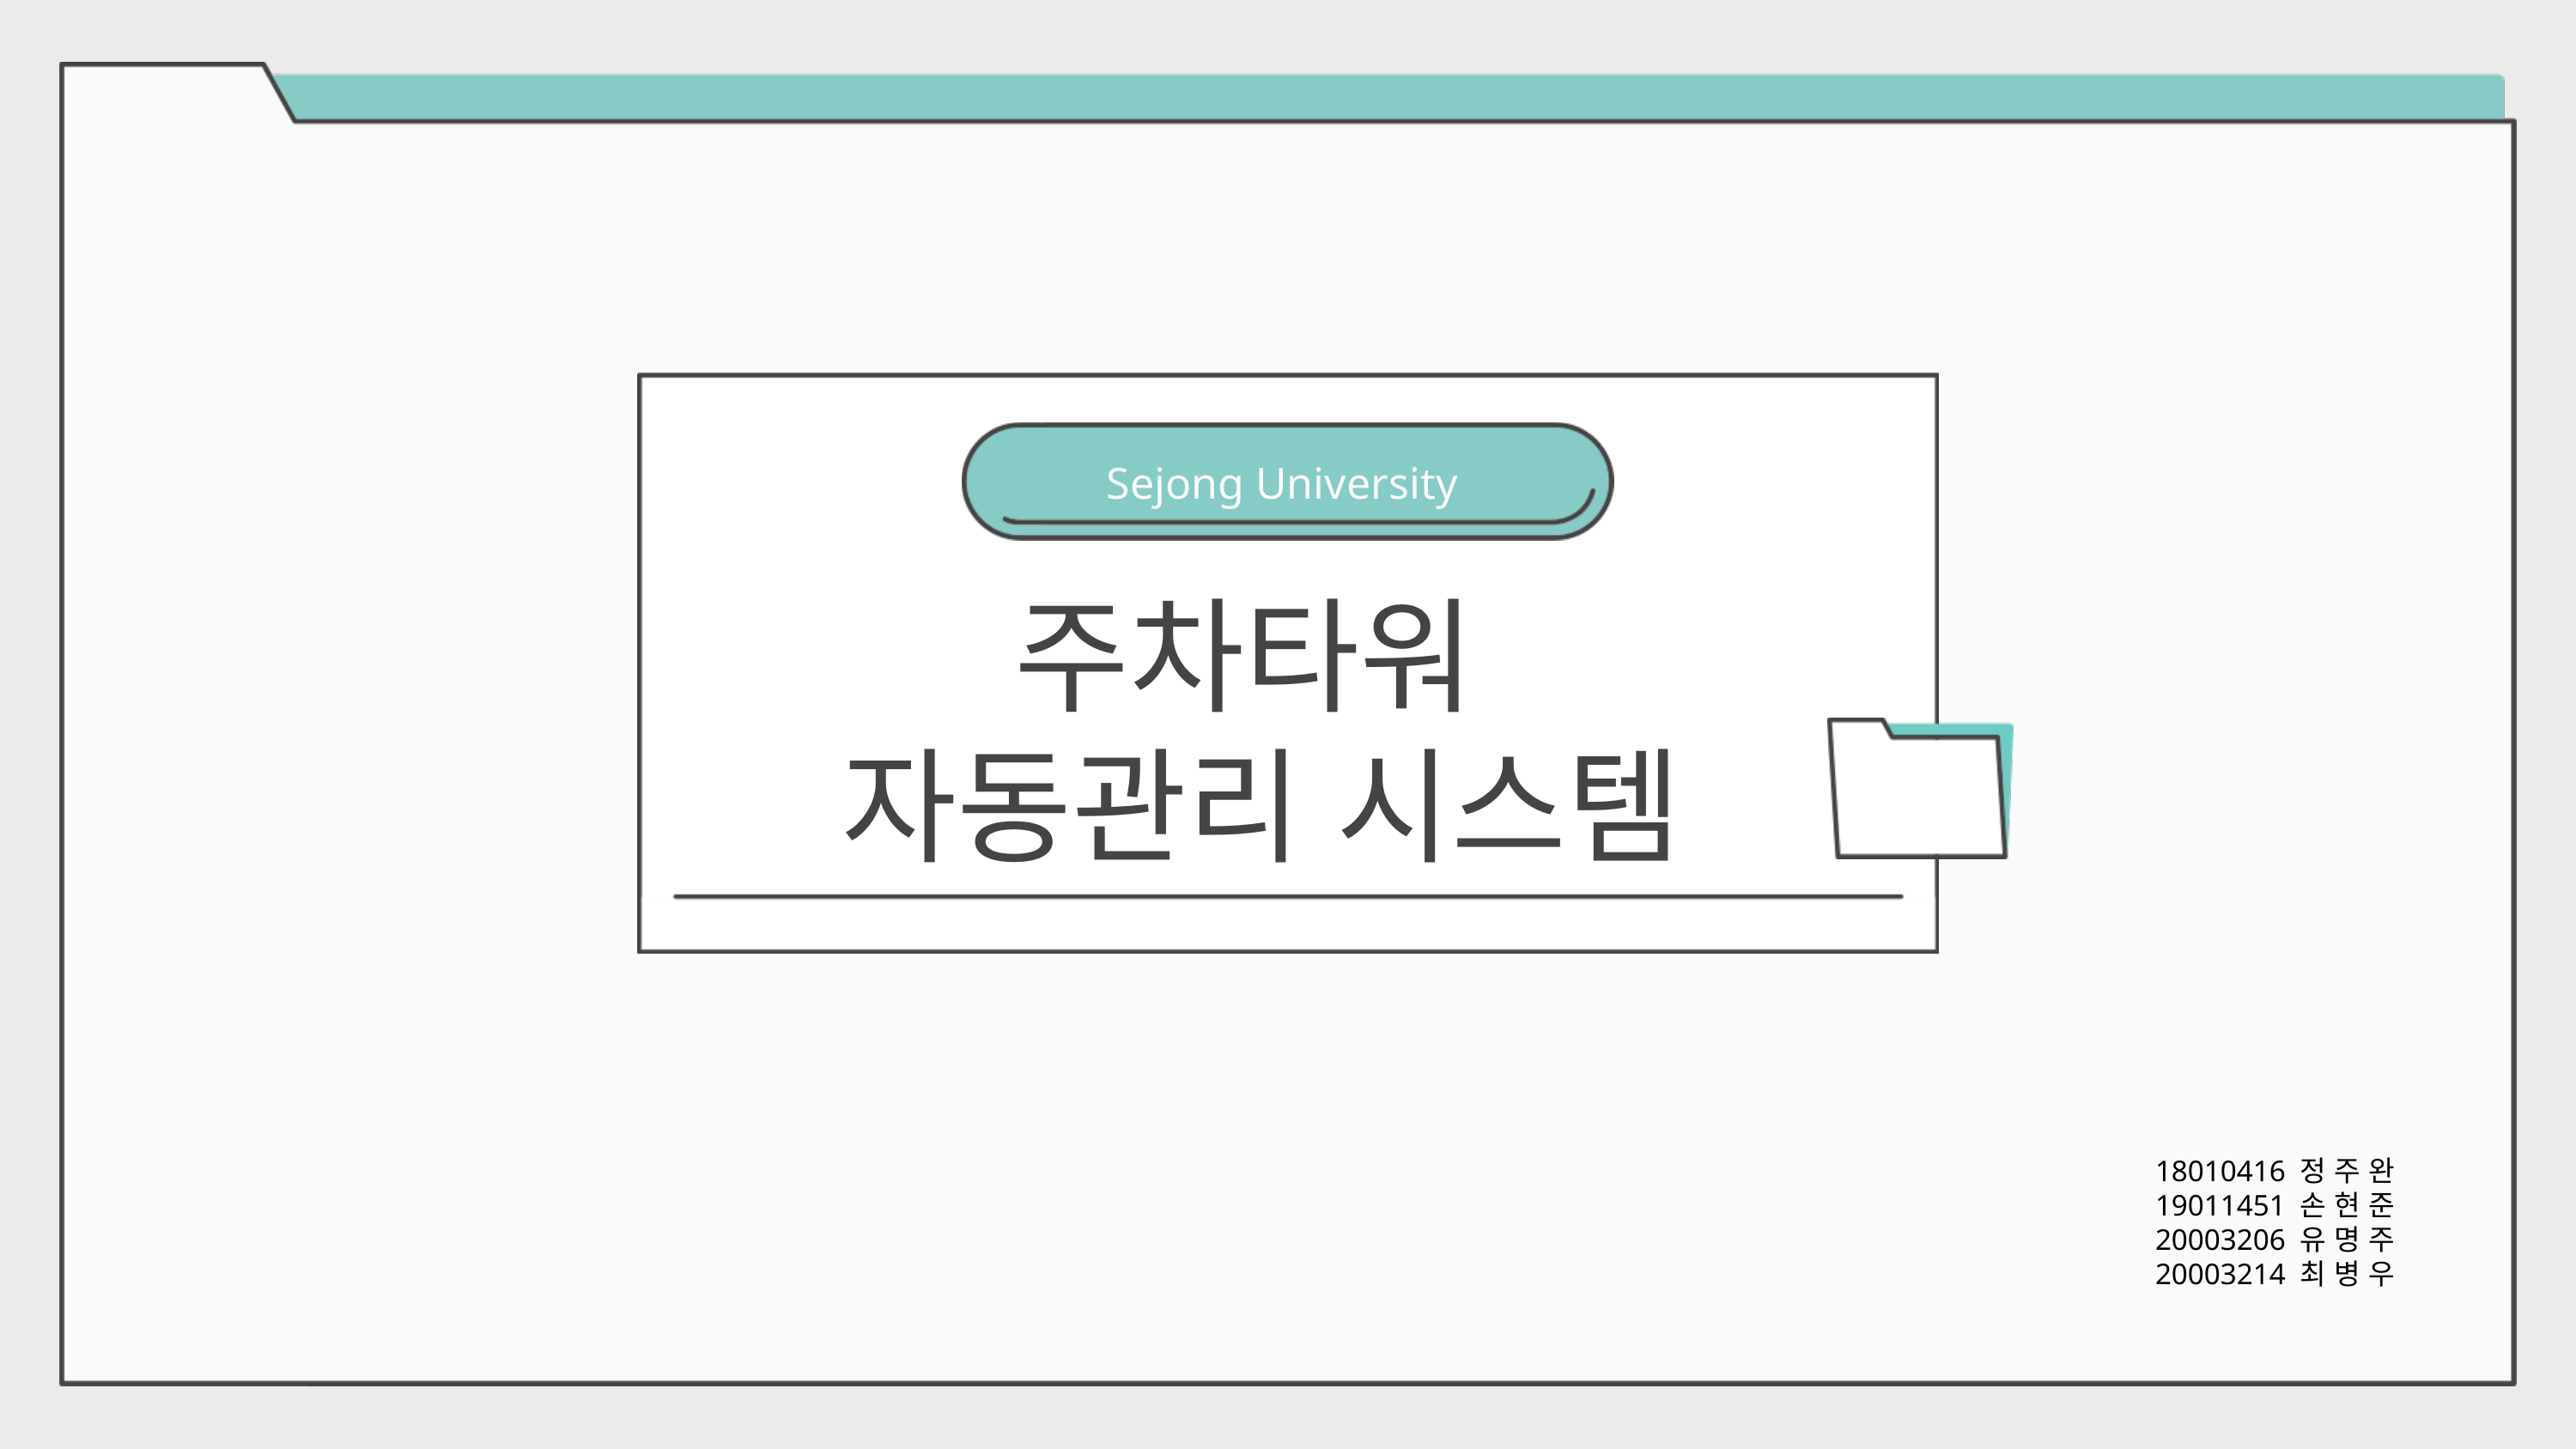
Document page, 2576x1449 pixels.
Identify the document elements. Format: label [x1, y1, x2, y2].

text_box [961, 422, 1614, 541]
text_box [636, 373, 1939, 954]
text_box [58, 62, 2517, 1386]
text_box [1827, 718, 2014, 859]
